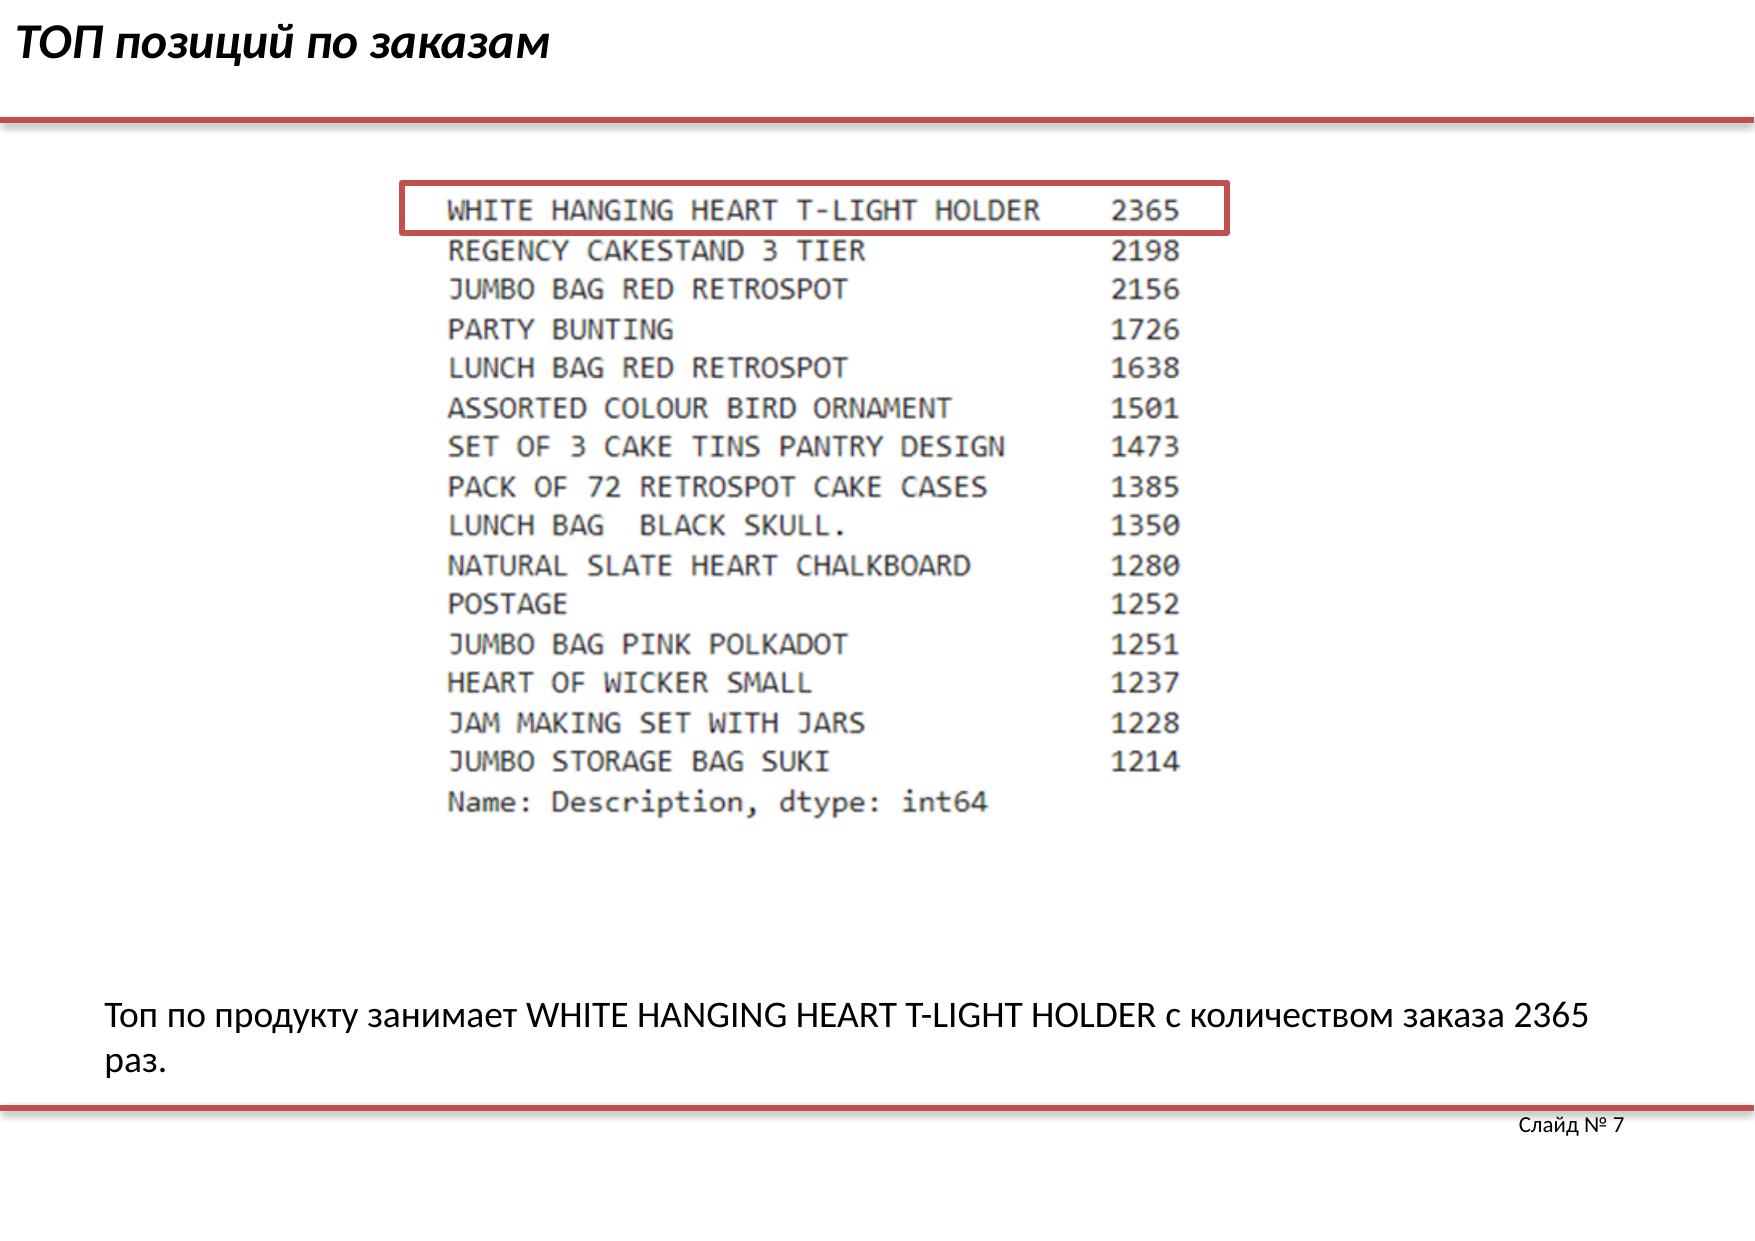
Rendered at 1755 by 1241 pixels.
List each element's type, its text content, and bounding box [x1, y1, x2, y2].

picture [441, 182, 1215, 830]
text_box [1215, 182, 1227, 233]
text_box ТОП позиций по заказам [0, 0, 1665, 76]
text_box [402, 182, 440, 233]
slide_number Слайд № 7 [1516, 1112, 1643, 1140]
text_box Топ по продукту занимает WHITE HANGING HEART T-LIGHT HOLDER с количеством заказа 2365 раз. [89, 982, 1665, 1088]
